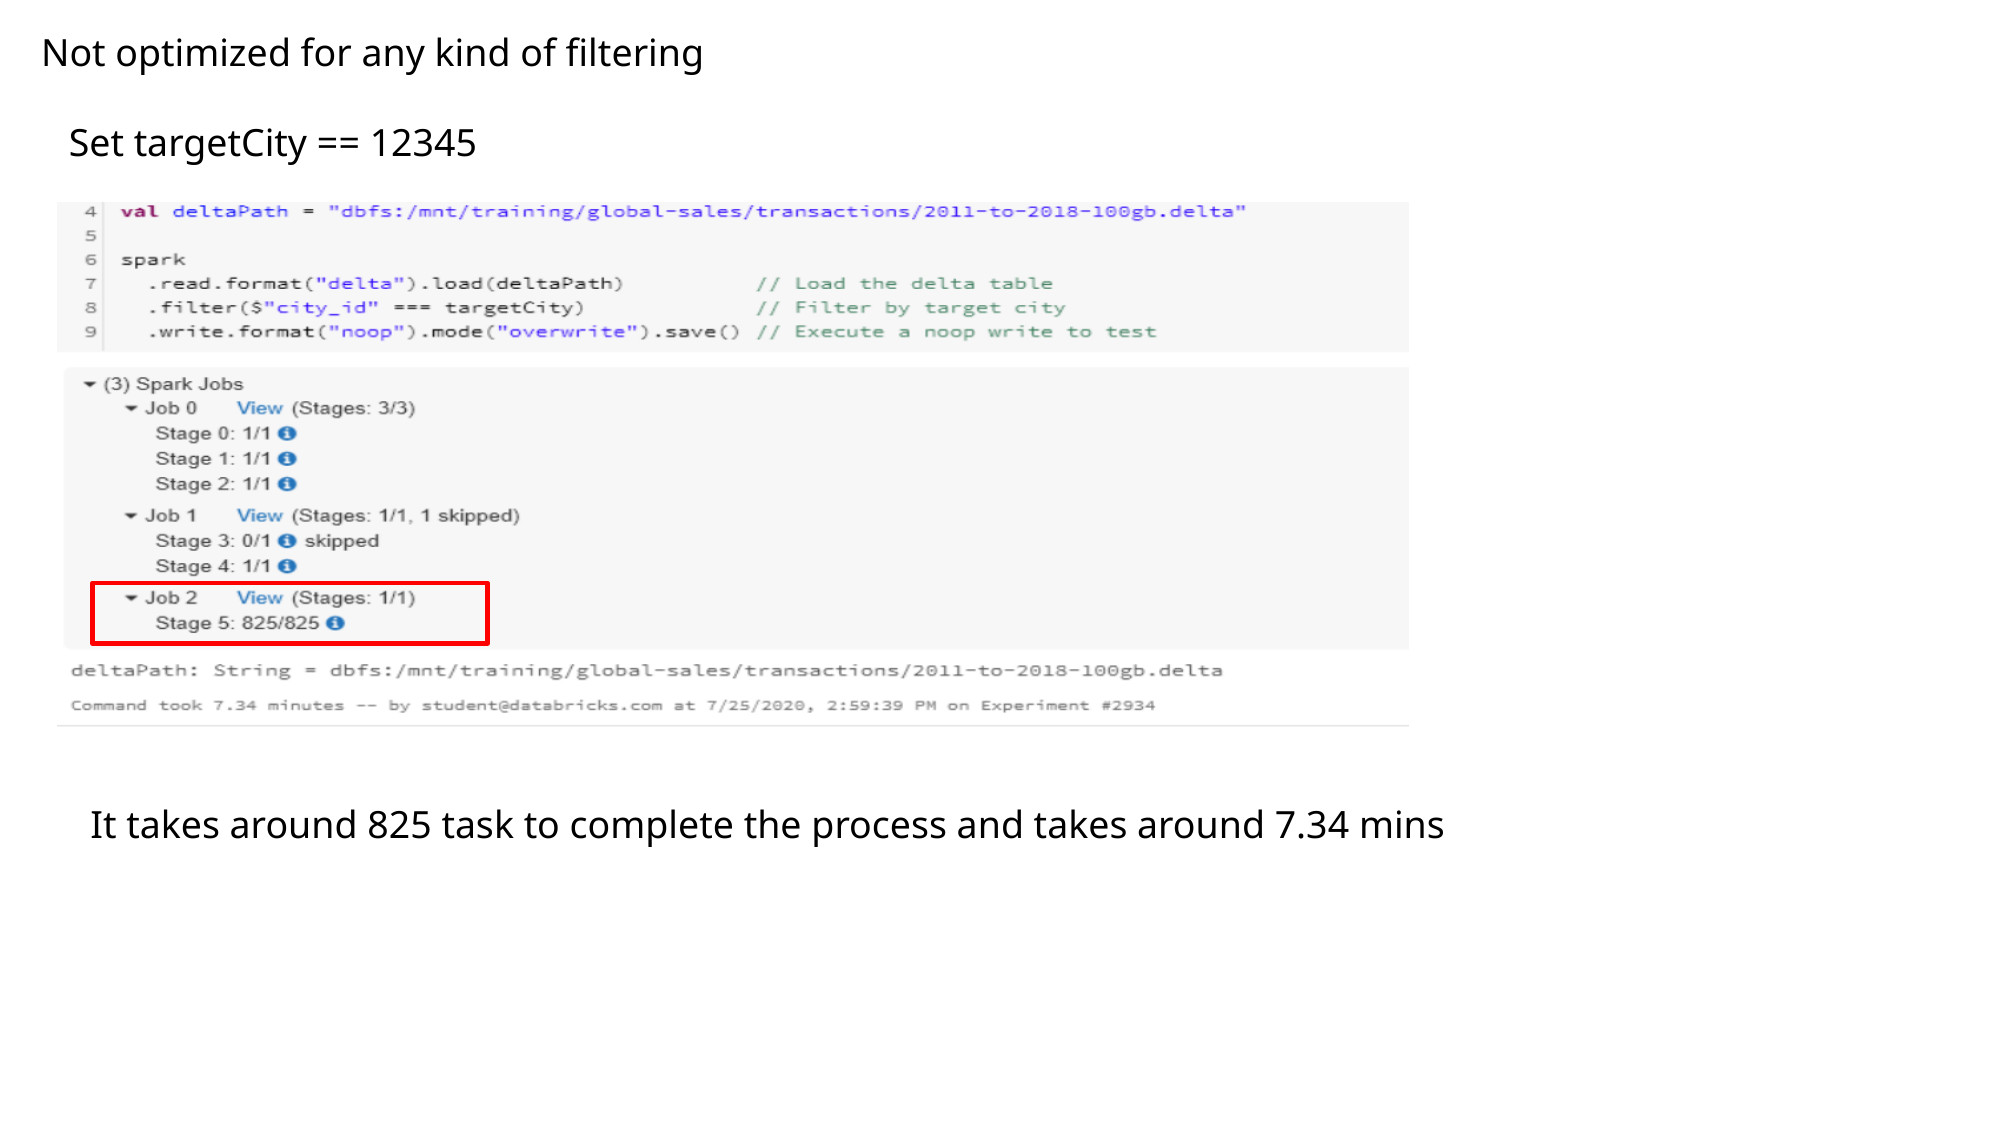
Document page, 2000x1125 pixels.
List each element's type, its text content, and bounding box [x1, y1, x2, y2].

text_box It takes around 825 task to complete the process and takes around 7.34 mins [75, 793, 1461, 854]
text_box Set targetCity == 12345 [54, 111, 493, 172]
picture [57, 201, 1409, 732]
text_box Not optimized for any kind of filtering [26, 21, 720, 81]
